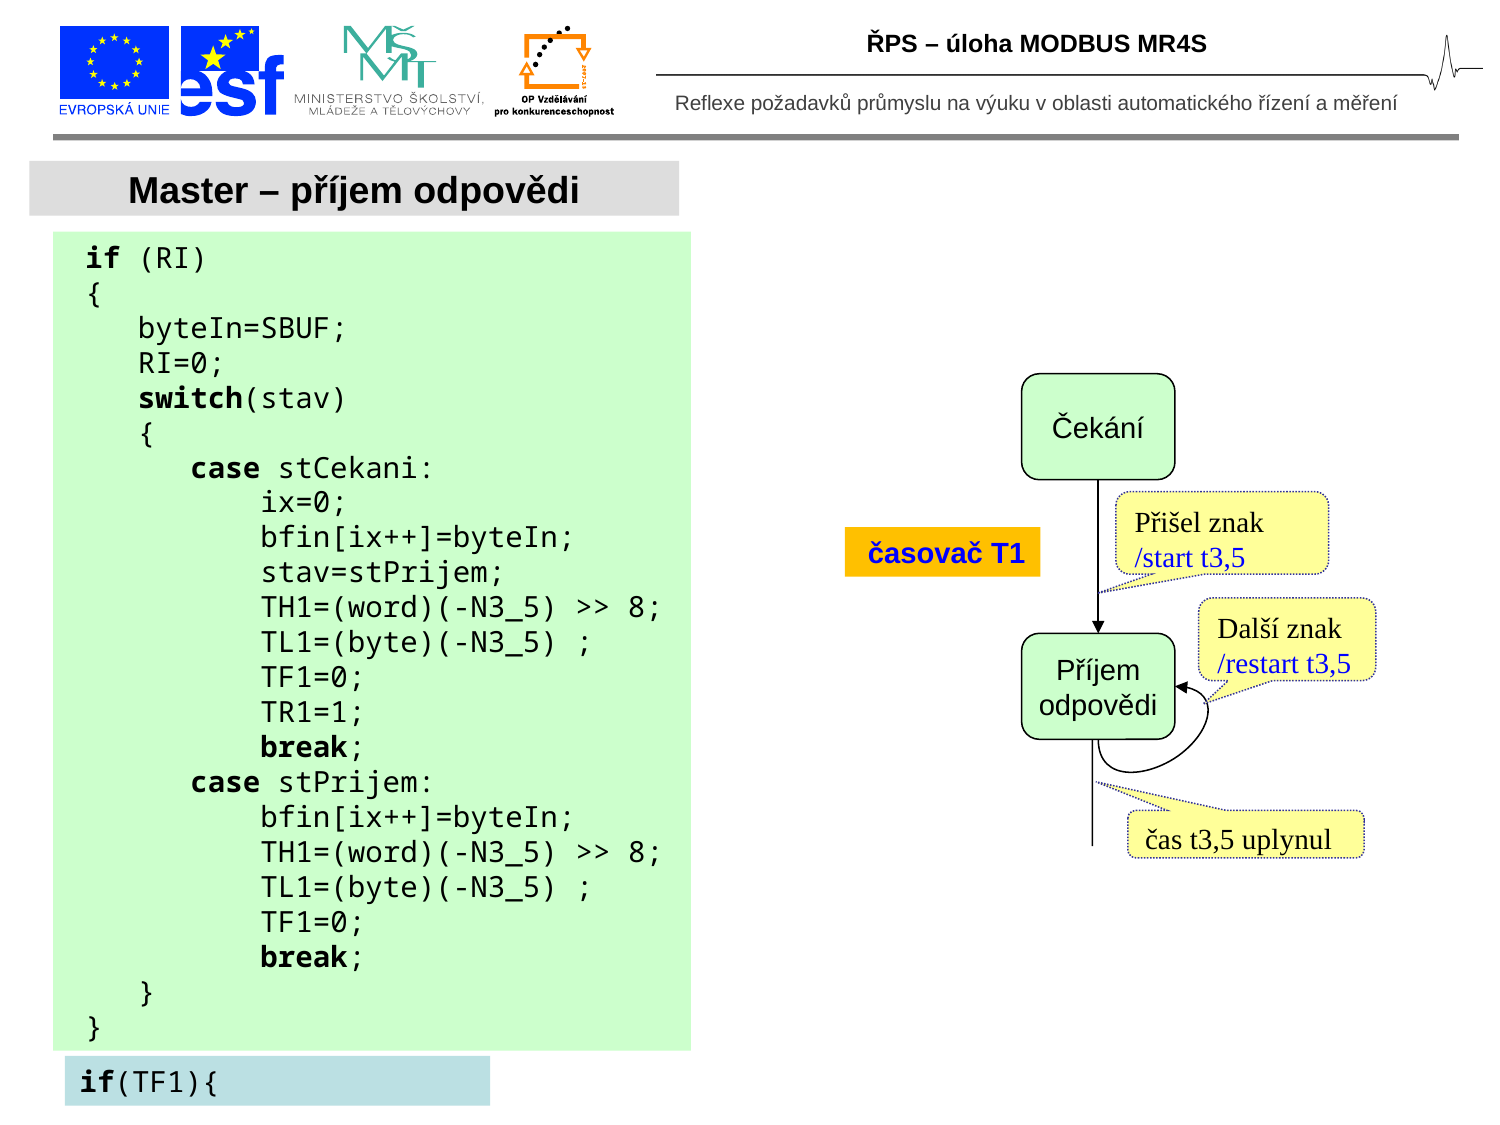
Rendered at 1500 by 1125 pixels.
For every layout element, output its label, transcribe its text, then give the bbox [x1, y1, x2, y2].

text_box if(TF1){ [64, 1055, 491, 1106]
picture [656, 34, 1483, 91]
text_box Čekání [1021, 373, 1175, 480]
text_box Další znak /restart t3,5 [1198, 597, 1376, 705]
text_box ŘPS – úloha MODBUS MR4S [644, 20, 1430, 68]
text_box if (RI) { byteIn=SBUF; RI=0; switch(stav) { case stCekani: ix=0; bfin[ix++]=byteIn; stav=stPrijem; TH1=(word)(-N3_5) >> 8; TL1=(byte)(-N3_5) ; TF1=0; TR1=1; break; case stPrijem: bfin[ix++]=byteIn; TH1=(word)(-N3_5) >> 8; TL1=(byte)(-N3_5) ; TF1=0; break; } } [53, 231, 691, 1051]
text_box Příjem odpovědi [1021, 633, 1175, 740]
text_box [1110, 674, 1164, 752]
text_box Master – příjem odpovědi [29, 160, 680, 216]
text_box časovač T1 [844, 527, 1041, 577]
text_box čas t3,5 uplynul [1095, 781, 1365, 858]
text_box Přišel znak /start t3,5 [1102, 491, 1329, 593]
